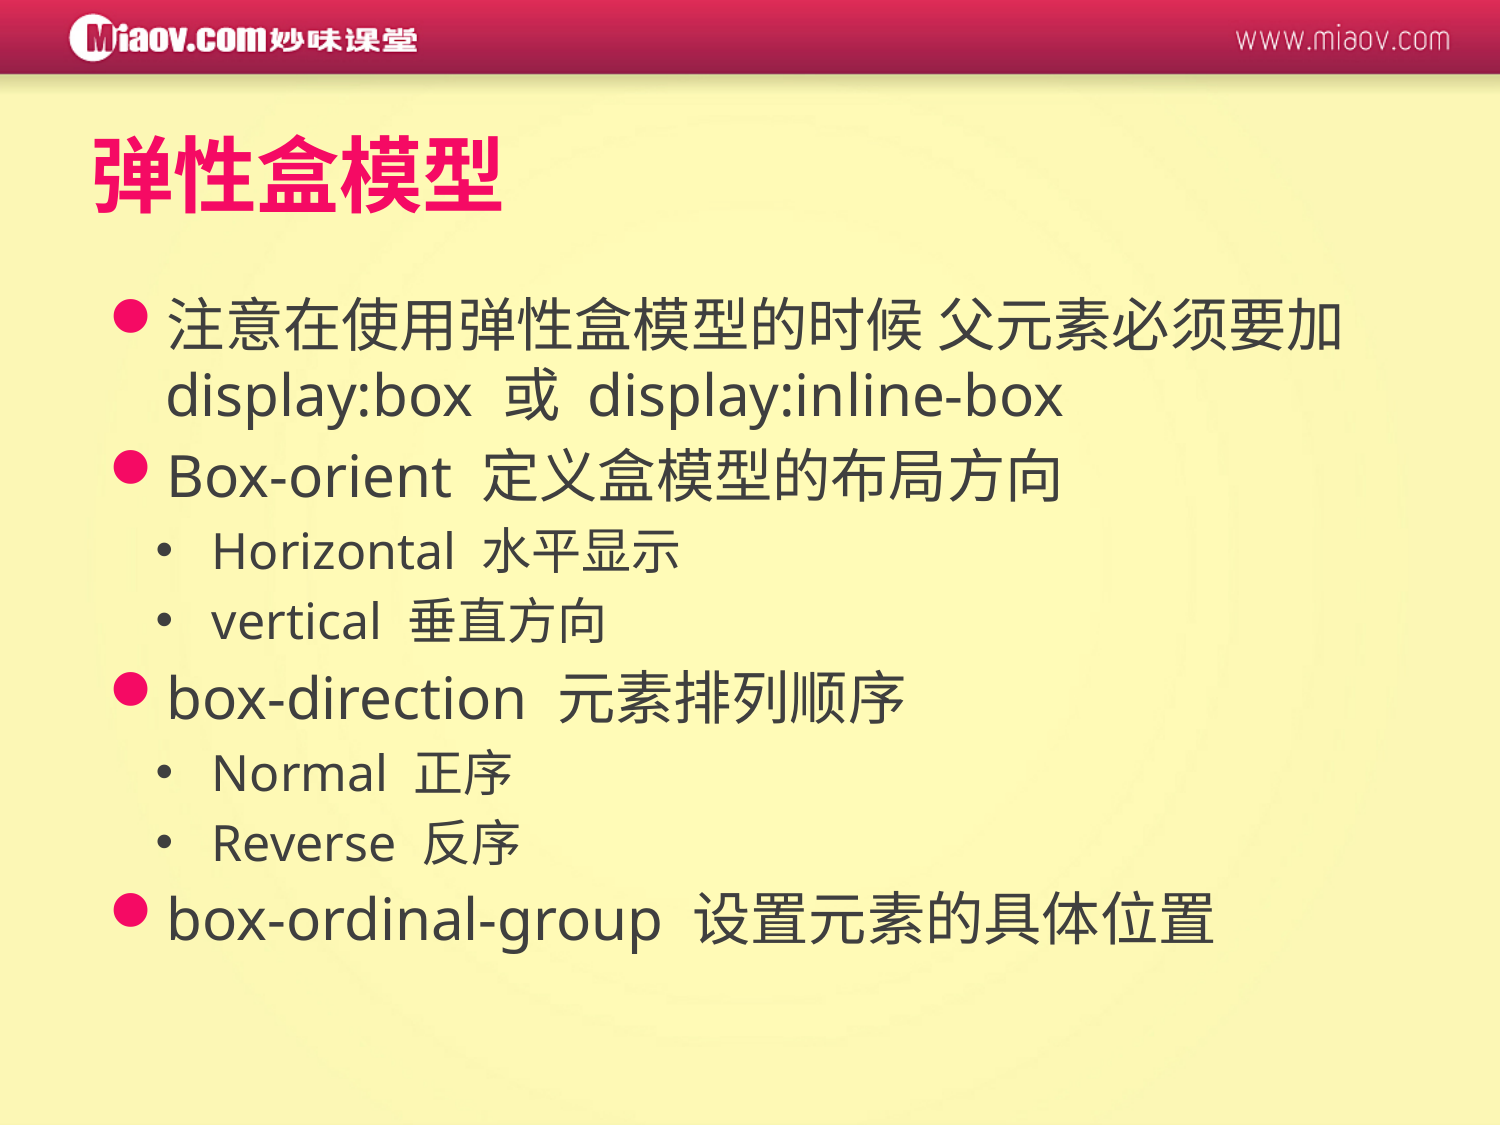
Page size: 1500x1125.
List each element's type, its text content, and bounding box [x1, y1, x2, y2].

title 弹性盒模型 [75, 79, 1425, 268]
picture [0, 0, 1500, 1125]
list 注意在使用弹性盒模型的时候 父元素必须要加display:box 或 display:inline-box Box-orient 定义盒模型的布局方向 Horizontal 水平显示 vertical 垂直方向 box-direction 元素排列顺序 Normal 正序 Reverse 反序 box-ordinal-group 设置元素的具体位置 [75, 280, 1425, 1024]
